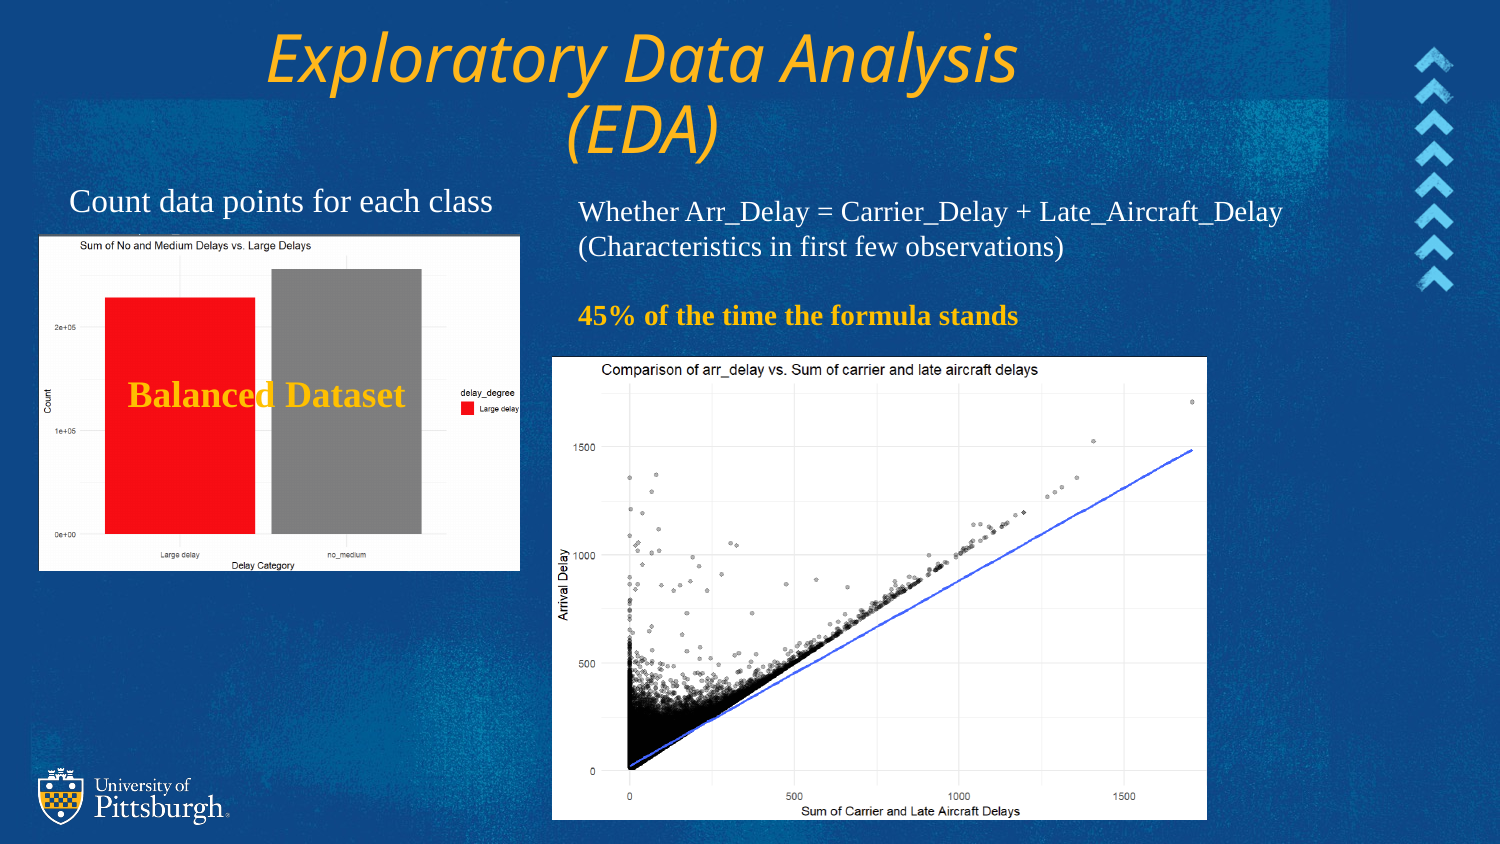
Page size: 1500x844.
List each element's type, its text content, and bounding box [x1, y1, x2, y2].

subtitle Count data points for each class [10, 175, 562, 380]
picture [0, 0, 1500, 844]
title Exploratory Data Analysis (EDA) [87, 58, 1198, 176]
text_box Whether Arr_Delay = Carrier_Delay + Late_Aircraft_Delay (Characteristics in first few observations) 45% of the time the formula stands [563, 184, 1299, 374]
